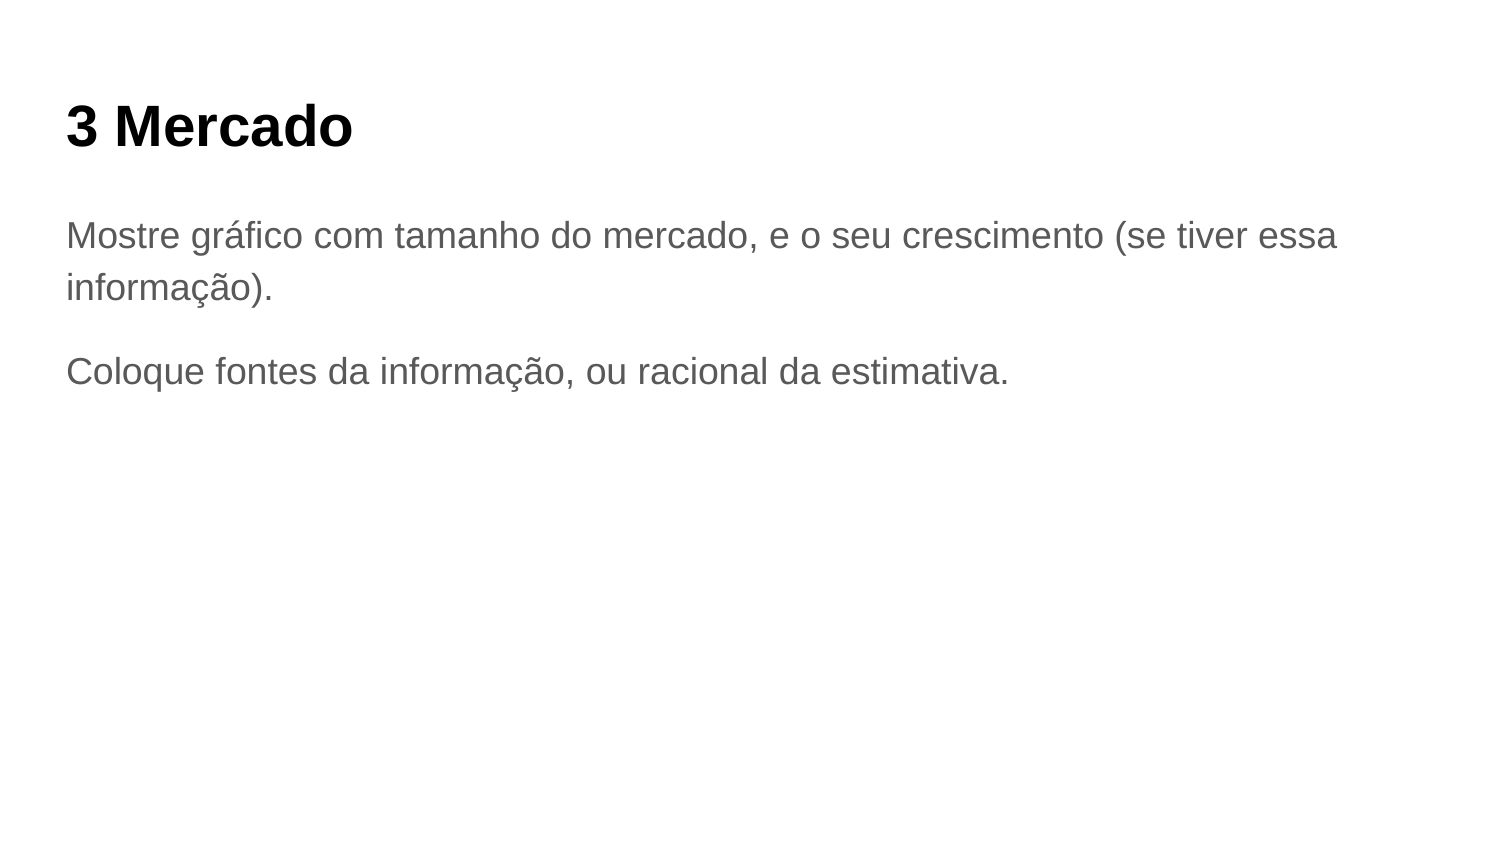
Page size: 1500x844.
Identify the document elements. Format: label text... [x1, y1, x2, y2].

text_box 3 Mercado [51, 72, 1449, 167]
text_box Mostre gráfico com tamanho do mercado, e o seu crescimento (se tiver essa informação). Coloque fontes da informação, ou racional da estimativa. [51, 189, 1449, 750]
